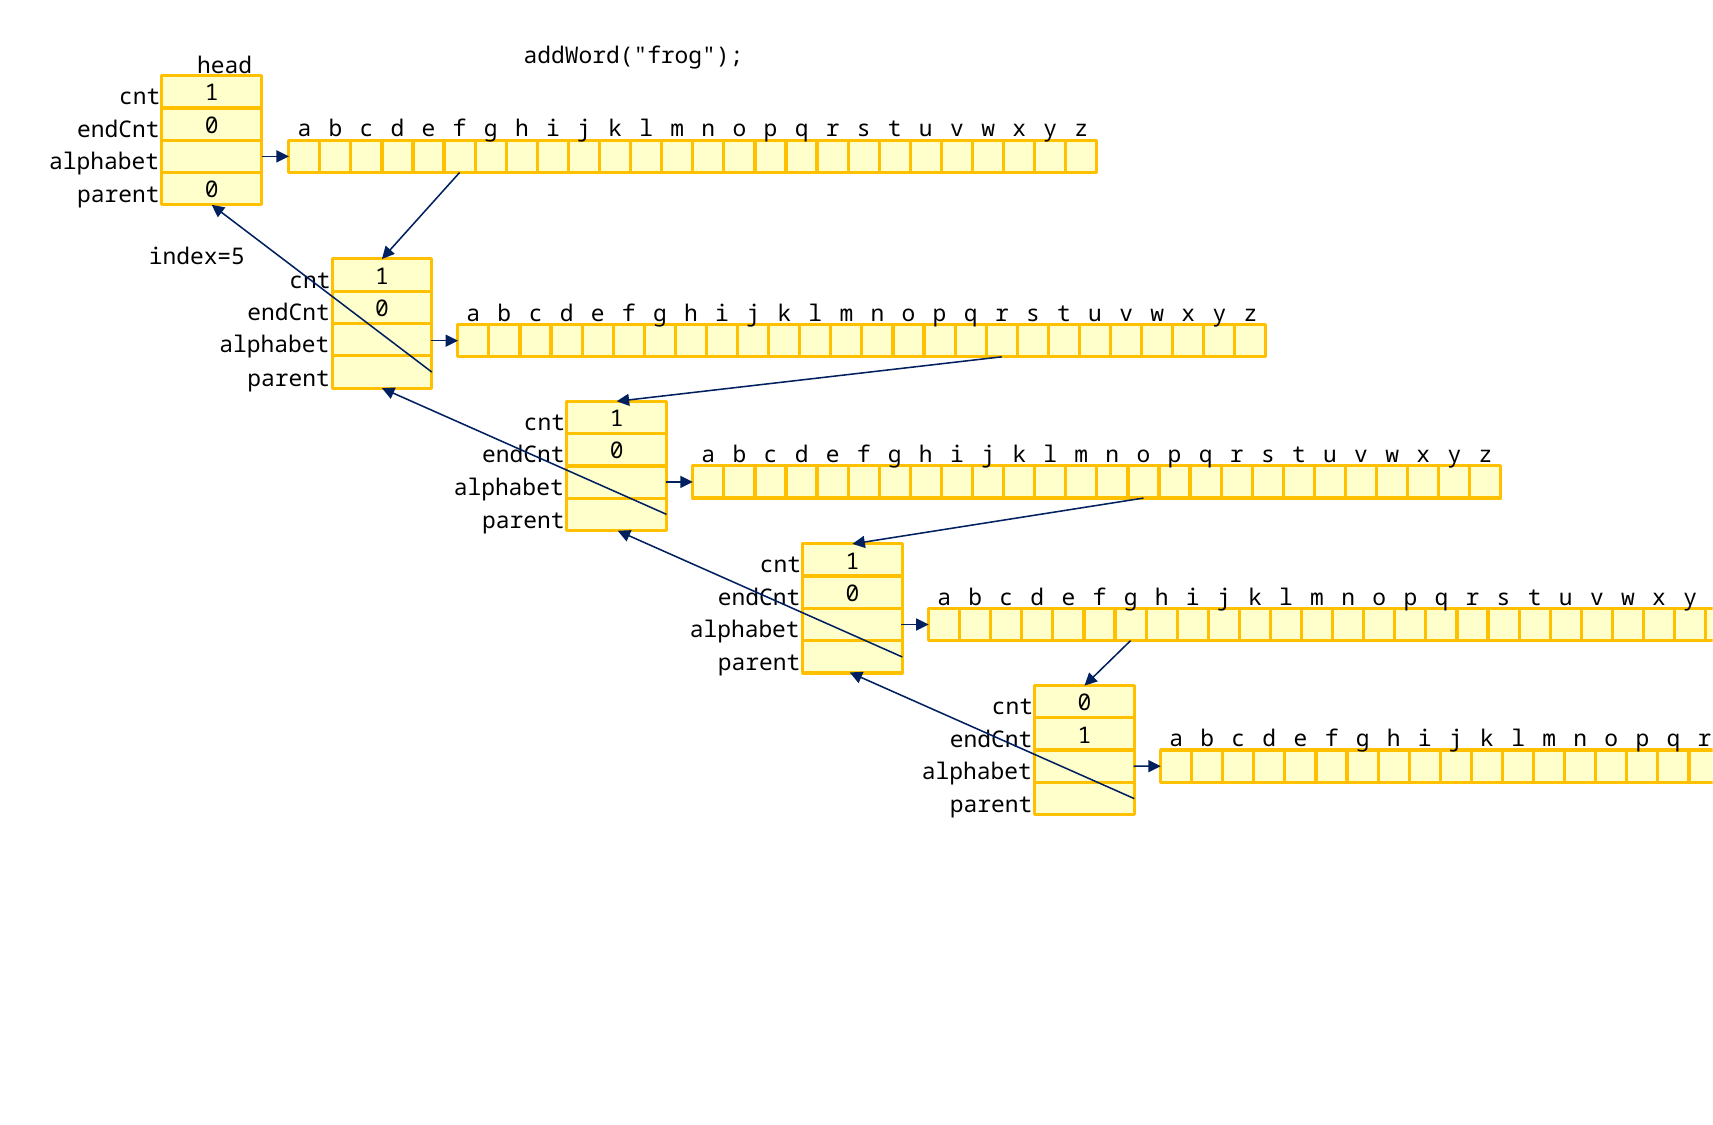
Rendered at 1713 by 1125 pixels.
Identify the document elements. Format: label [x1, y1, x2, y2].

text_box [508, 26, 759, 82]
text_box [34, 36, 1713, 831]
